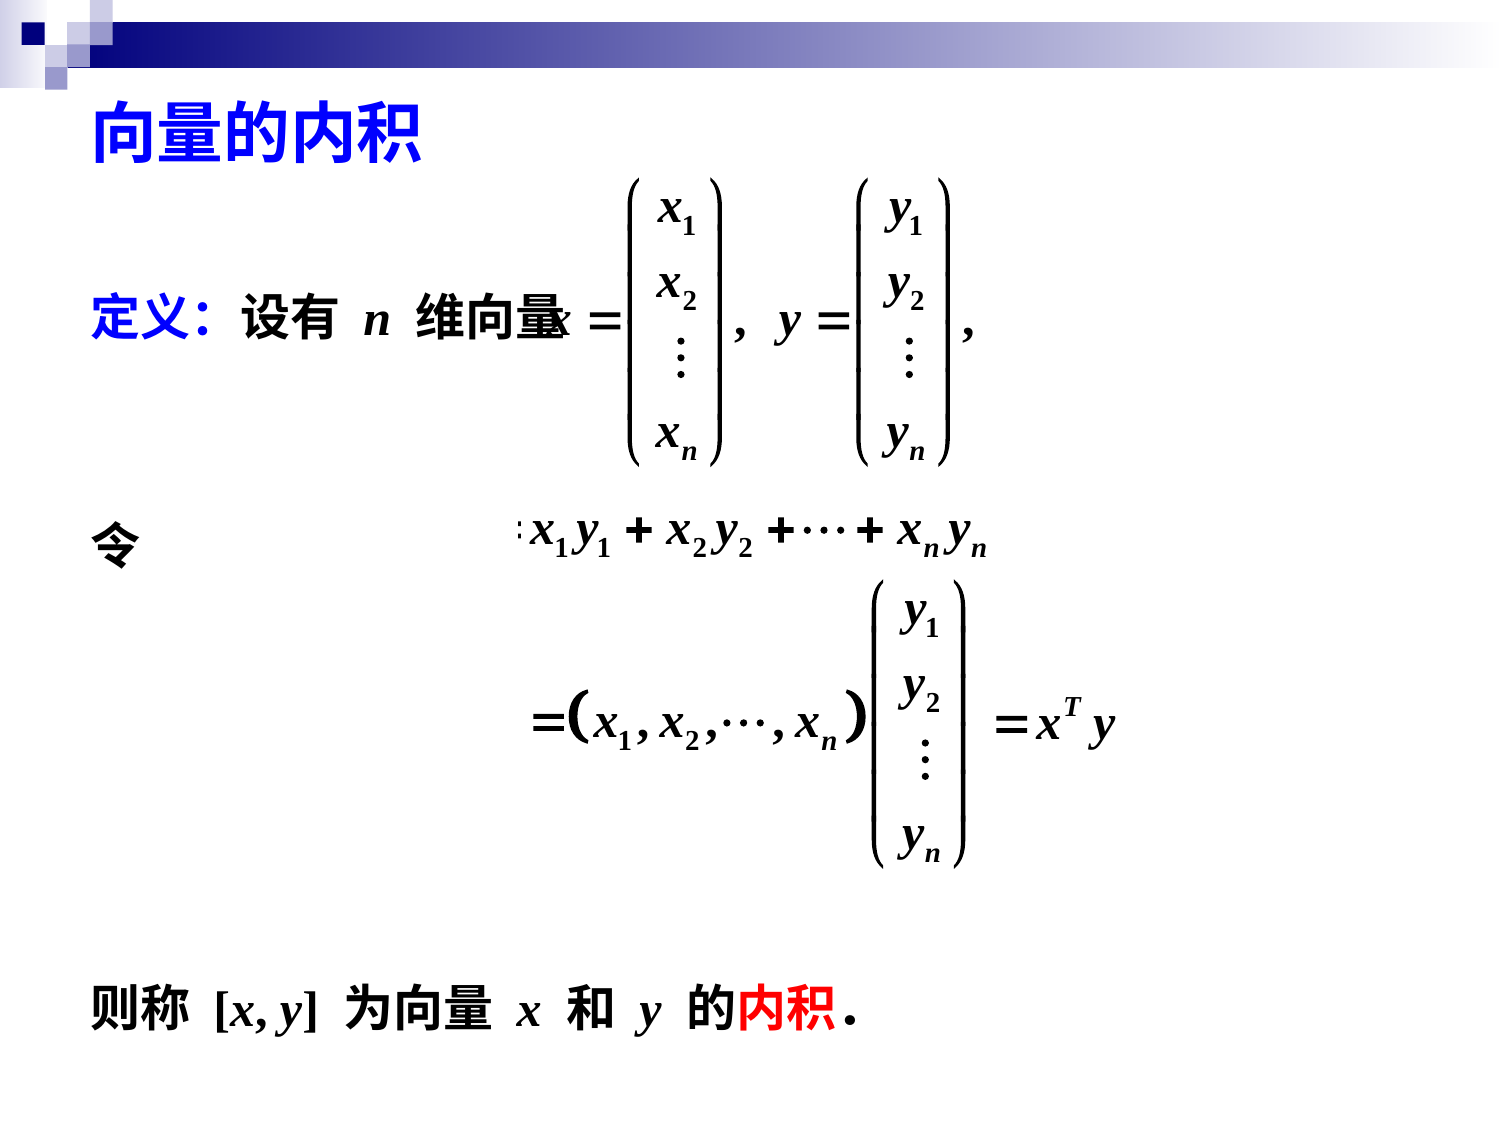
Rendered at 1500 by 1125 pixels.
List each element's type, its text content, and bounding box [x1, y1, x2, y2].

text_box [520, 570, 980, 880]
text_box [358, 494, 997, 570]
title 向量的内积 [75, 18, 1425, 244]
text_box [984, 684, 1127, 761]
list 定义：设有 n 维向量 令 则称 [x, y] 为向量 x 和 y 的内积． [75, 271, 1425, 1045]
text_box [535, 168, 982, 478]
